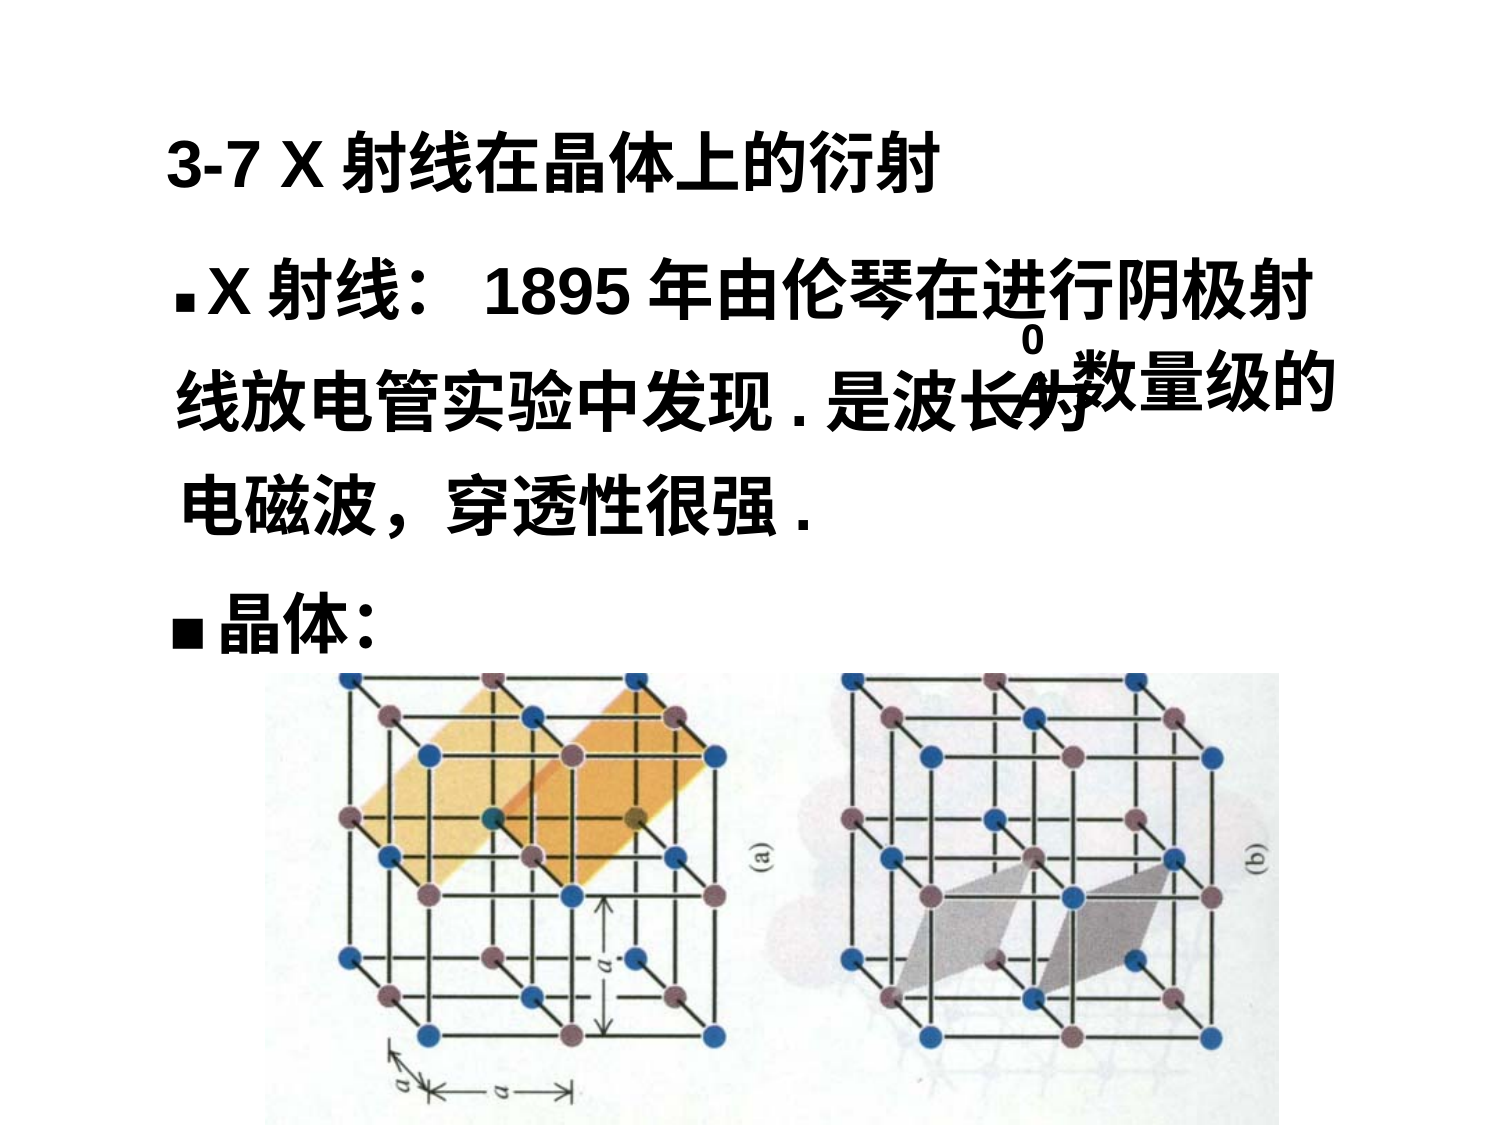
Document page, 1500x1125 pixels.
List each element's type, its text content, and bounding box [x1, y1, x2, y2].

text_box 电磁波，穿透性很强. [163, 456, 828, 552]
text_box ■ X射线：1895年由伦琴在进行阴极射线放电管实验中发现.是波长为 [159, 208, 1385, 447]
text_box 数量级的 [1056, 332, 1397, 427]
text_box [1011, 314, 1054, 423]
text_box ■晶体： [155, 574, 432, 669]
text_box 3-7 X射线在晶体上的衍射 [151, 113, 957, 209]
picture [265, 673, 1279, 1125]
